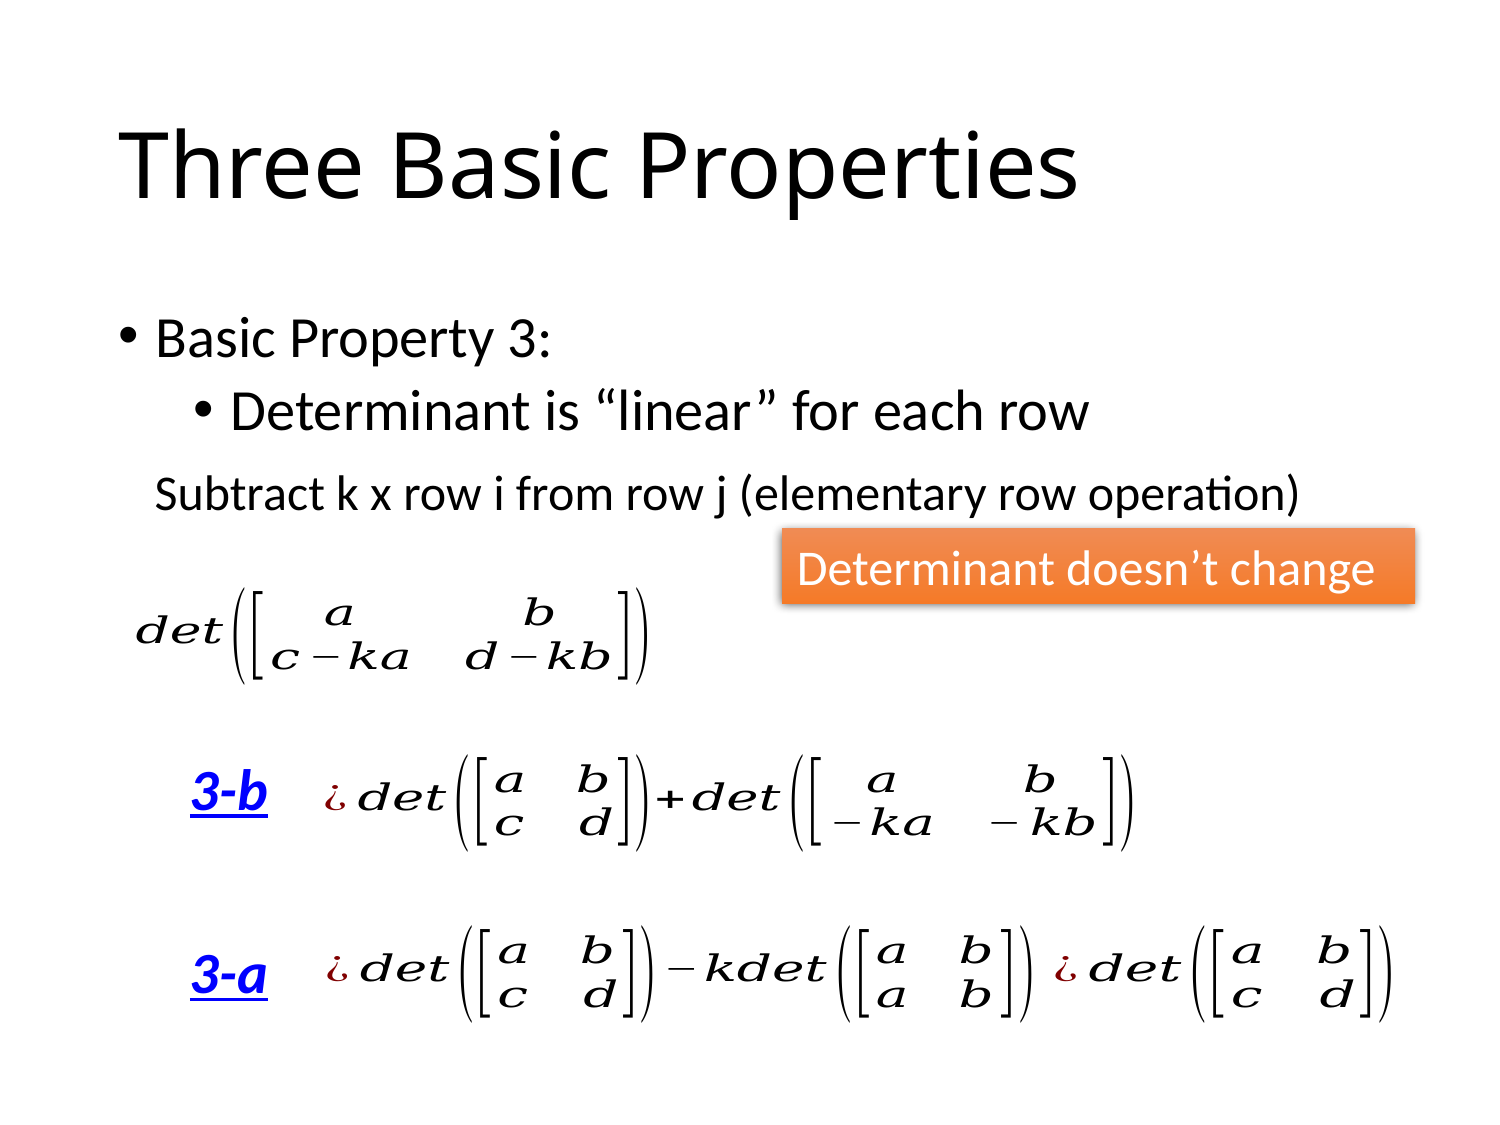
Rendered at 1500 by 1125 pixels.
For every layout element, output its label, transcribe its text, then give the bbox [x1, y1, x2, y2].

text_box Determinant doesn’t change [782, 528, 1416, 604]
list Basic Property 3: Determinant is “linear” for each row [103, 299, 1397, 1014]
text_box Subtract k x row i from row j (elementary row operation) [139, 453, 1361, 528]
text_box 3-a [122, 928, 336, 1013]
text_box 3-b [122, 744, 336, 830]
title Three Basic Properties [103, 59, 1397, 278]
